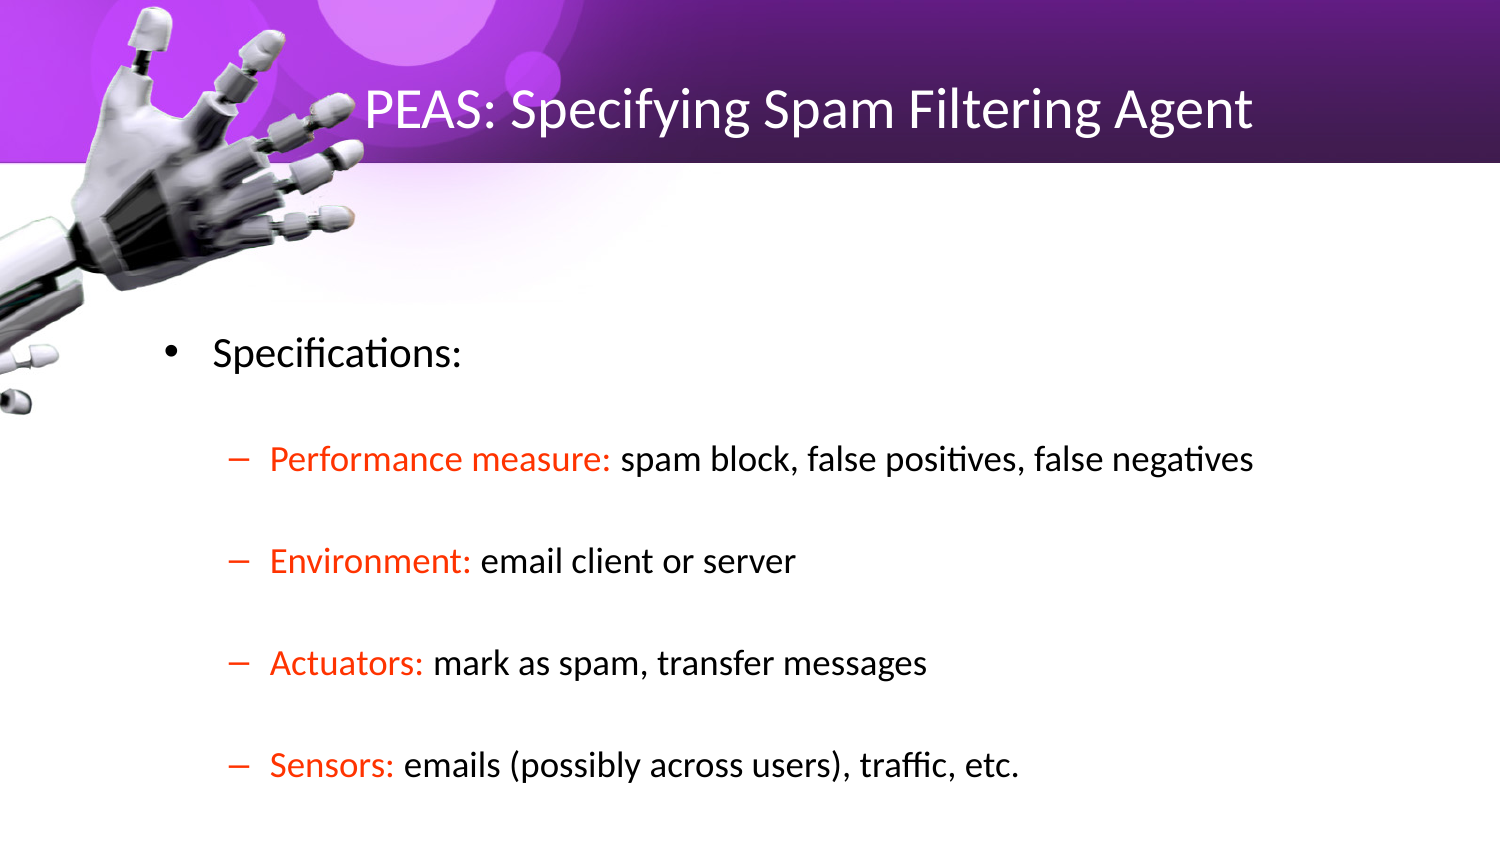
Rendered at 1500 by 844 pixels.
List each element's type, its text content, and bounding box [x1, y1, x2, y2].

text_box Specifications: Performance measure: spam block, false positives, false negatives Environment: email client or server Actuators: mark as spam, transfer messages Sensors: emails (possibly across users), traffic, etc. [148, 262, 1425, 798]
title PEAS: Specifying Spam Filtering Agent [349, 46, 1402, 166]
picture [0, 0, 1500, 844]
